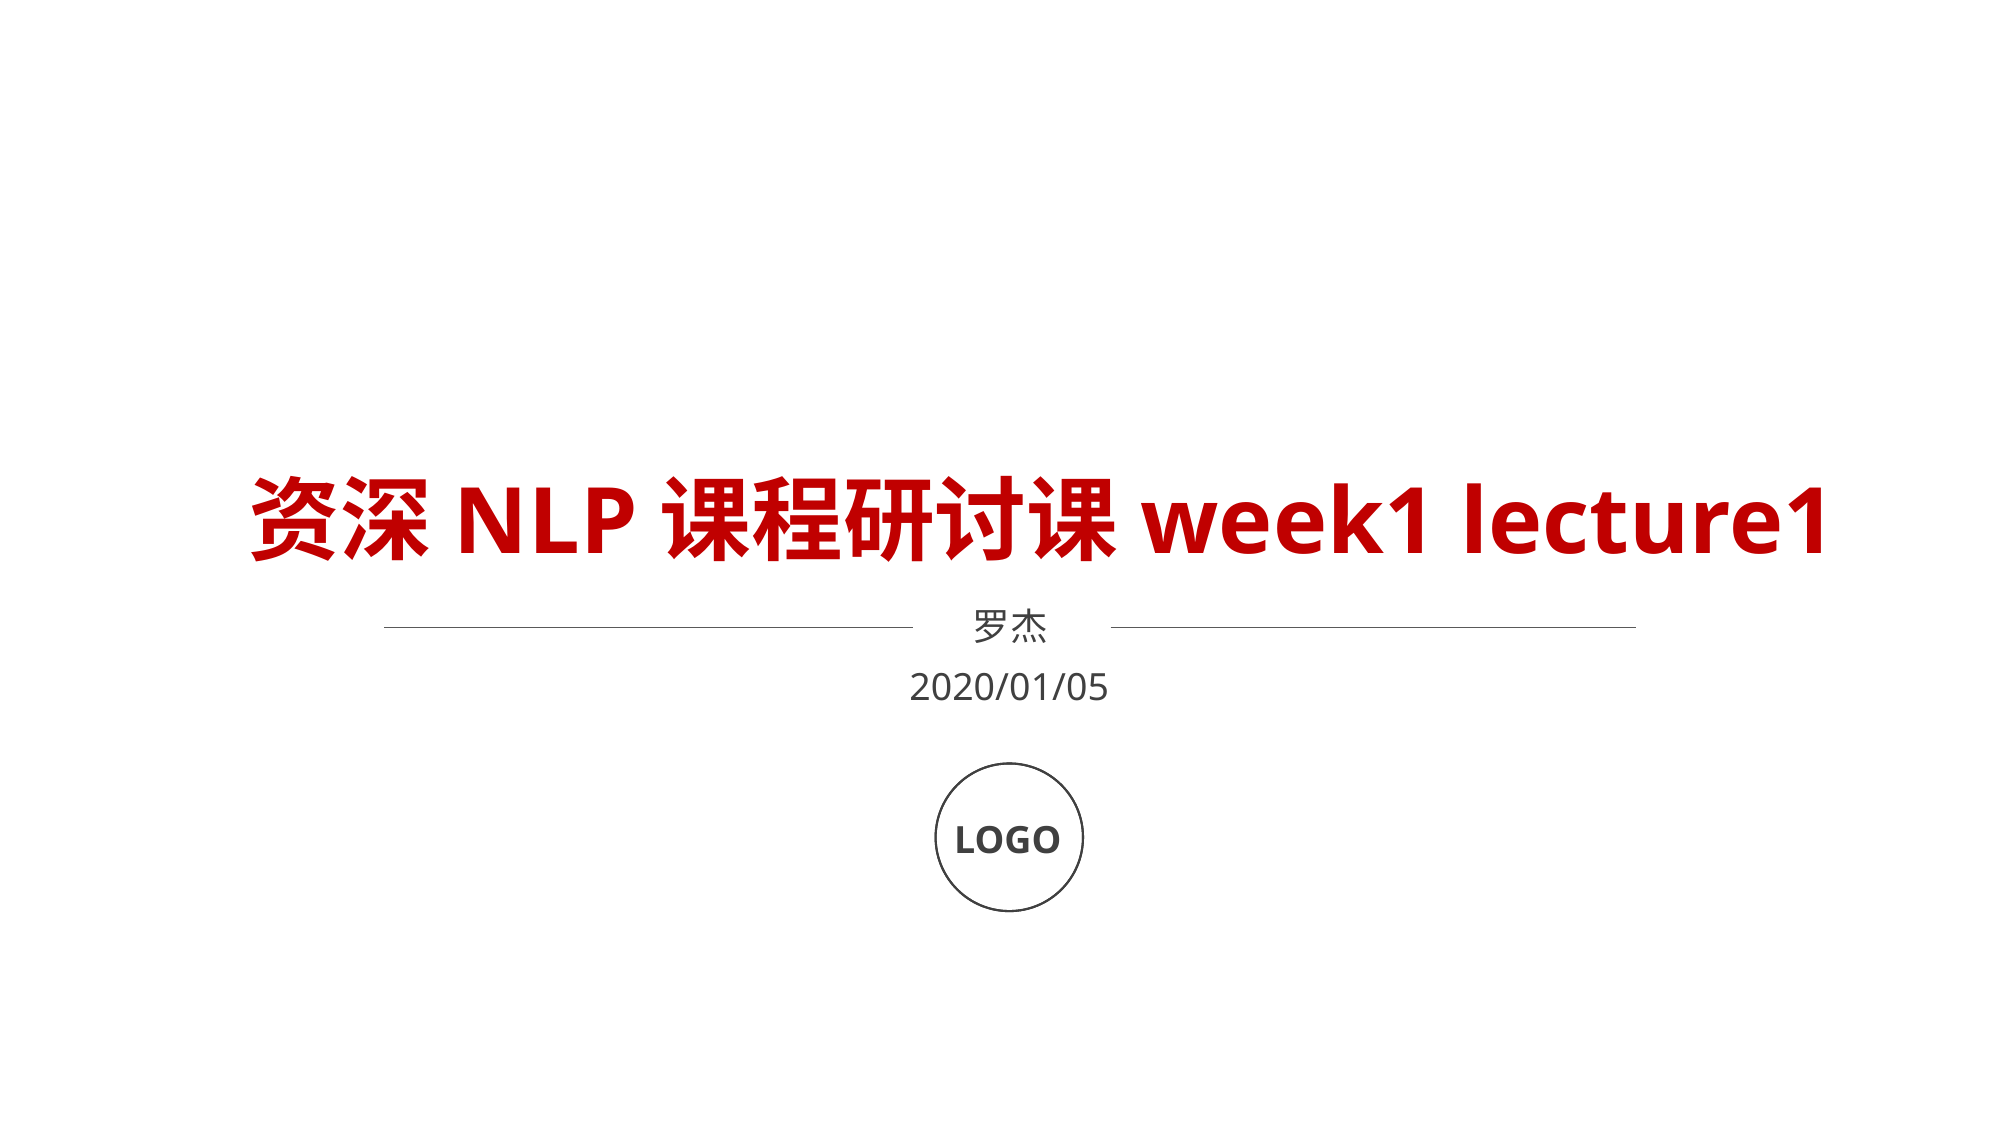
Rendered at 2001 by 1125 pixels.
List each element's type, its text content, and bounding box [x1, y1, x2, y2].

text_box 2020/01/05 [892, 655, 1126, 716]
text_box LOGO [939, 808, 1082, 869]
text_box 罗杰 [795, 595, 1225, 656]
text_box 资深NLP课程研讨课week1 lecture1 [233, 454, 1933, 580]
text_box LOGO [1077, 808, 1089, 869]
